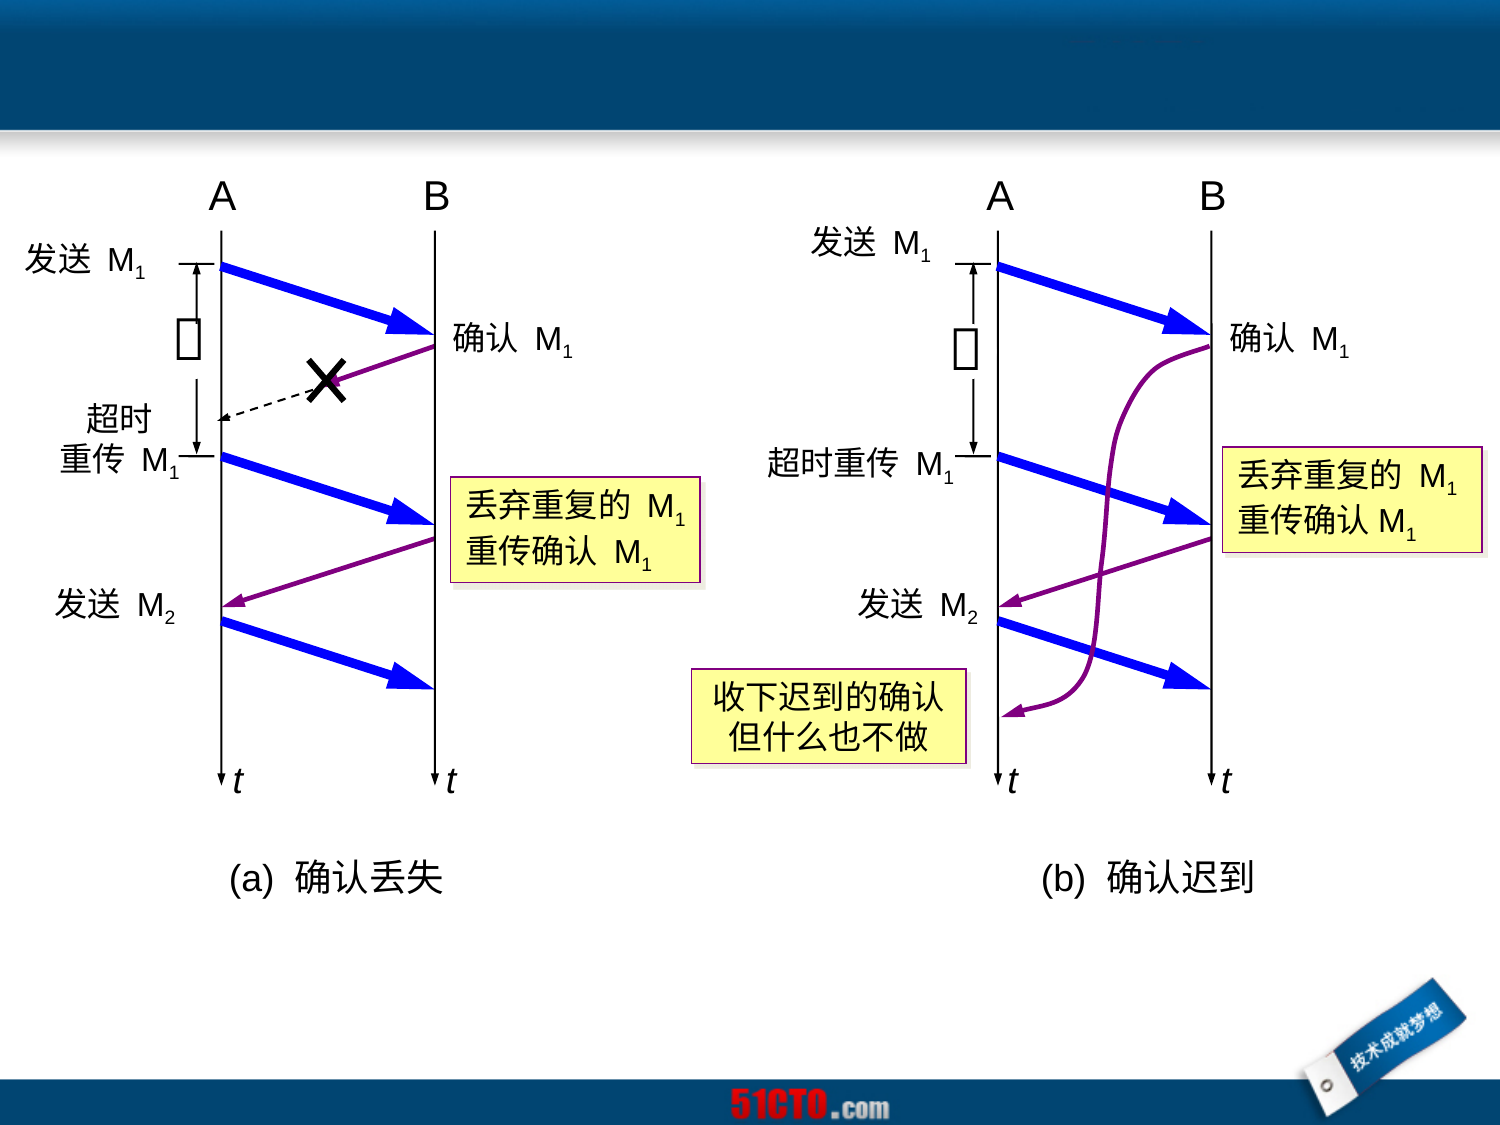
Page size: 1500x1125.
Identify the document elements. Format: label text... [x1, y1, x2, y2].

text_box 收下迟到的确认 但什么也不做 [691, 669, 966, 764]
text_box (a) 确认丢失 [213, 846, 460, 907]
text_box (b) 确认迟到 [1025, 846, 1272, 907]
text_box [221, 620, 434, 690]
text_box 发送 M2 [842, 575, 993, 636]
text_box t [430, 748, 472, 809]
text_box [969, 390, 978, 455]
text_box [192, 379, 201, 455]
text_box [997, 266, 1211, 335]
text_box [221, 456, 434, 525]
text_box [1125, 497, 1211, 525]
text_box [997, 582, 1076, 608]
text_box B [1184, 160, 1242, 226]
text_box A [193, 160, 252, 226]
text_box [308, 359, 345, 402]
text_box  [933, 304, 999, 390]
text_box 发送 M1 [795, 213, 946, 274]
text_box [217, 413, 231, 421]
text_box t [217, 748, 259, 809]
text_box 发送 M2 [40, 575, 190, 636]
text_box [220, 266, 435, 335]
text_box 丢弃重复的 M1 重传确认 M1 [450, 476, 701, 583]
text_box t [1205, 748, 1247, 809]
text_box [192, 261, 201, 294]
text_box t [992, 748, 1034, 809]
text_box 丢弃重复的 M1 重传确认M1 [1222, 446, 1483, 553]
text_box 确认 M1 [437, 309, 588, 370]
text_box B [408, 160, 466, 226]
text_box [1000, 345, 1210, 718]
text_box 超时 重传 M1 [44, 390, 195, 491]
text_box [221, 538, 434, 608]
text_box 发送 M1 [10, 230, 161, 292]
text_box 确认 M1 [1214, 309, 1365, 370]
text_box [1093, 651, 1211, 690]
text_box A [971, 160, 1029, 226]
text_box [969, 261, 978, 304]
text_box 超时重传 M1 [752, 435, 969, 496]
text_box  [156, 294, 222, 379]
picture [0, 0, 1500, 1125]
